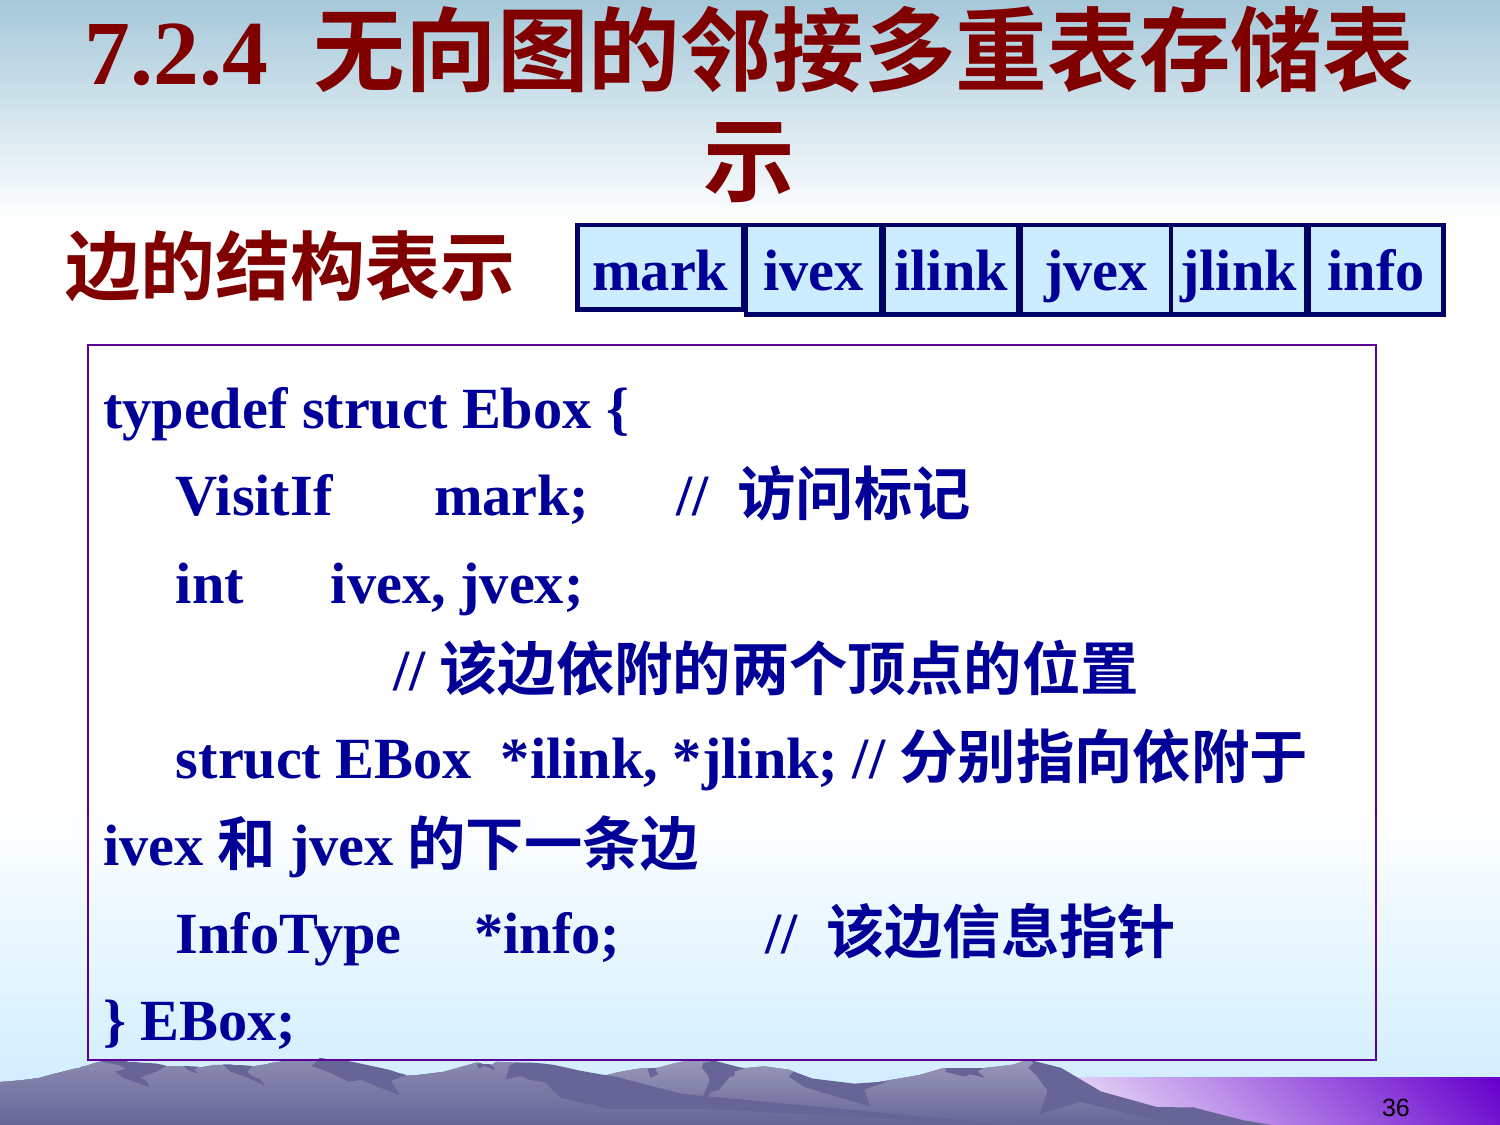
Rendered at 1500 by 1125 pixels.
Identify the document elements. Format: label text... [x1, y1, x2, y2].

text_box typedef struct Ebox { VisitIf mark; // 访问标记 int ivex, jvex; //该边依附的两个顶点的位置 struct EBox *ilink, *jlink; //分别指向依附于ivex和jvex的下一条边 InfoType *info; // 该边信息指针 } EBox; [88, 345, 1377, 1060]
title 7.2.4 无向图的邻接多重表存储表示 [24, 19, 1475, 188]
text_box 边的结构表示 [50, 212, 531, 318]
slide_number 36 [1074, 1054, 1425, 1125]
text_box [574, 224, 1444, 316]
